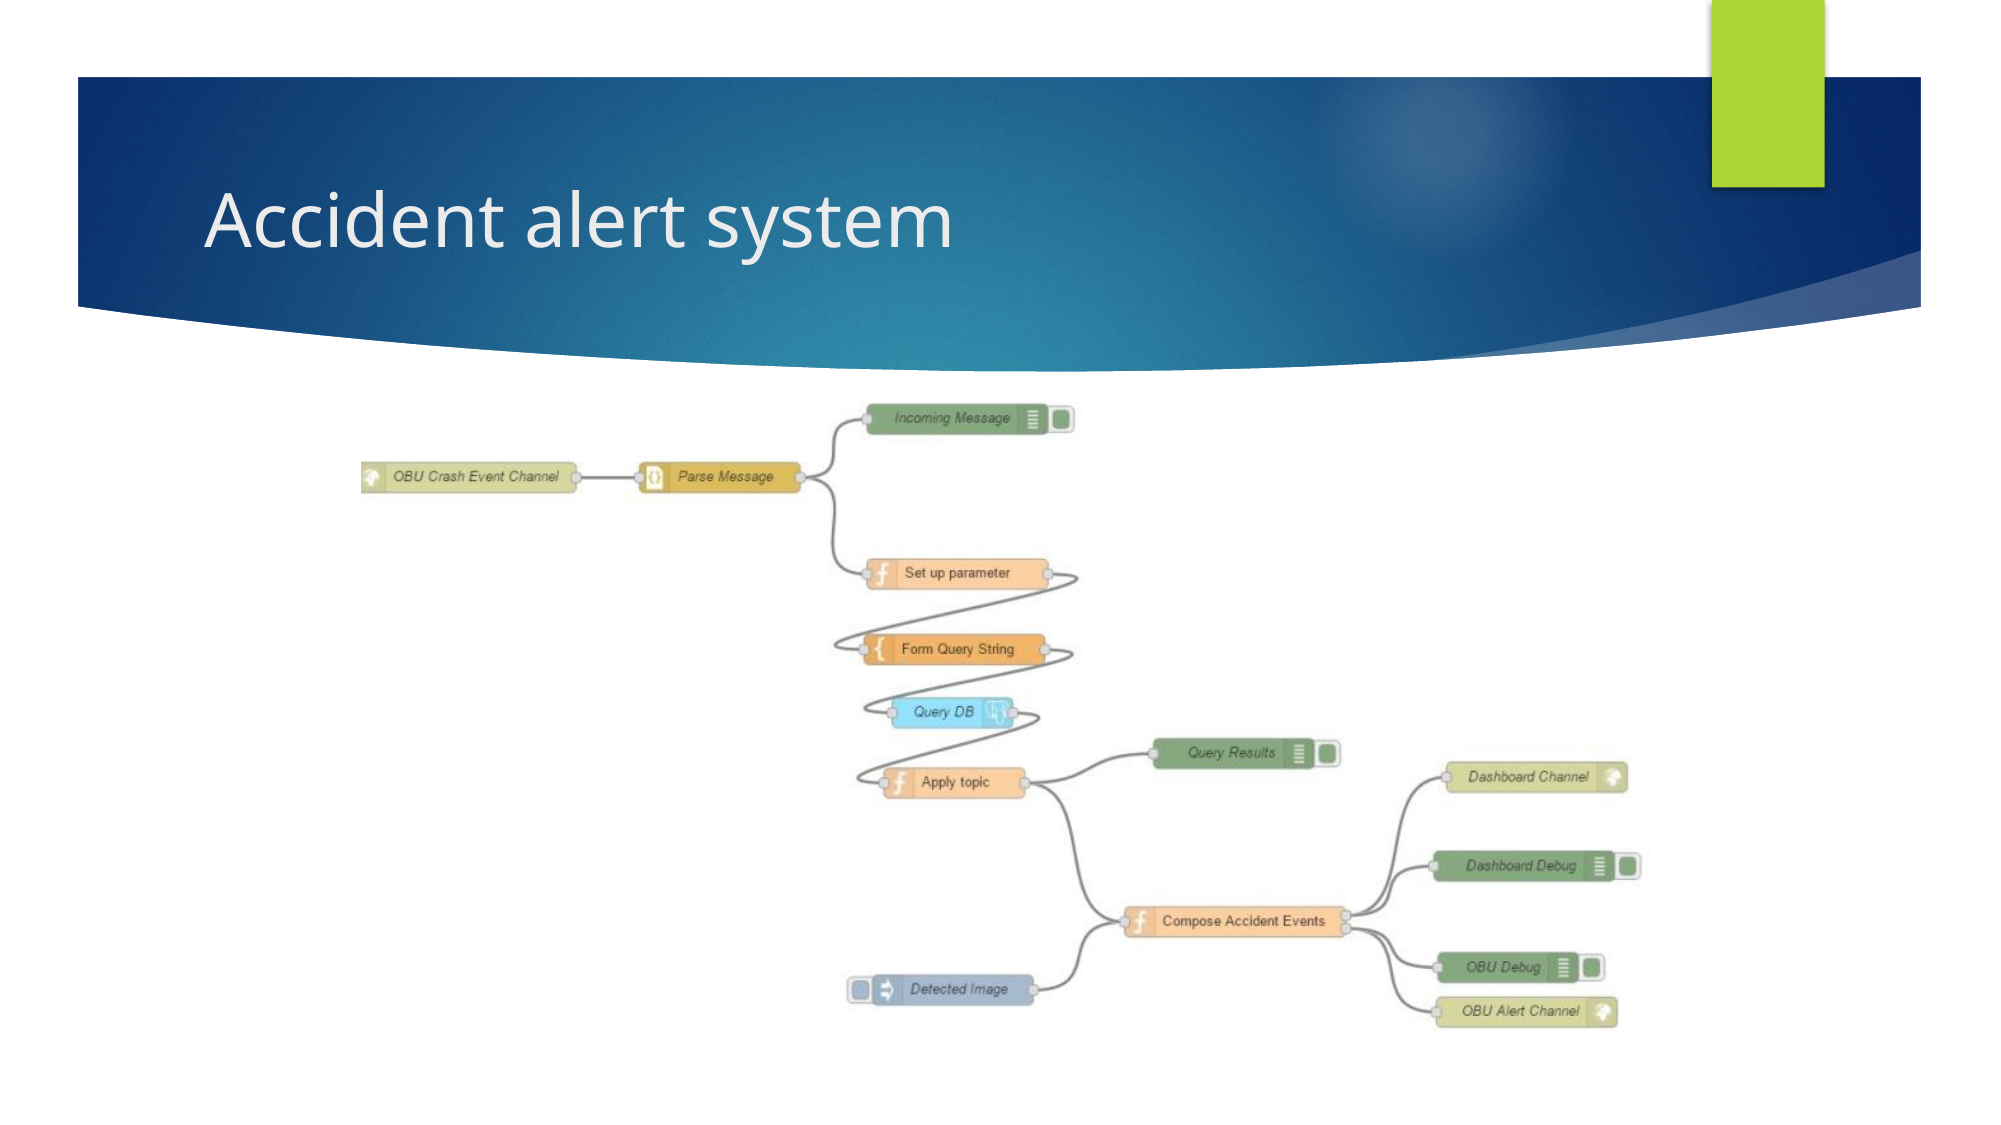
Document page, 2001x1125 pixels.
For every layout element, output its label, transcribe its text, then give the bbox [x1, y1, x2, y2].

picture [79, 78, 1920, 371]
picture [361, 380, 1662, 1063]
title Accident alert system [189, 159, 1627, 276]
